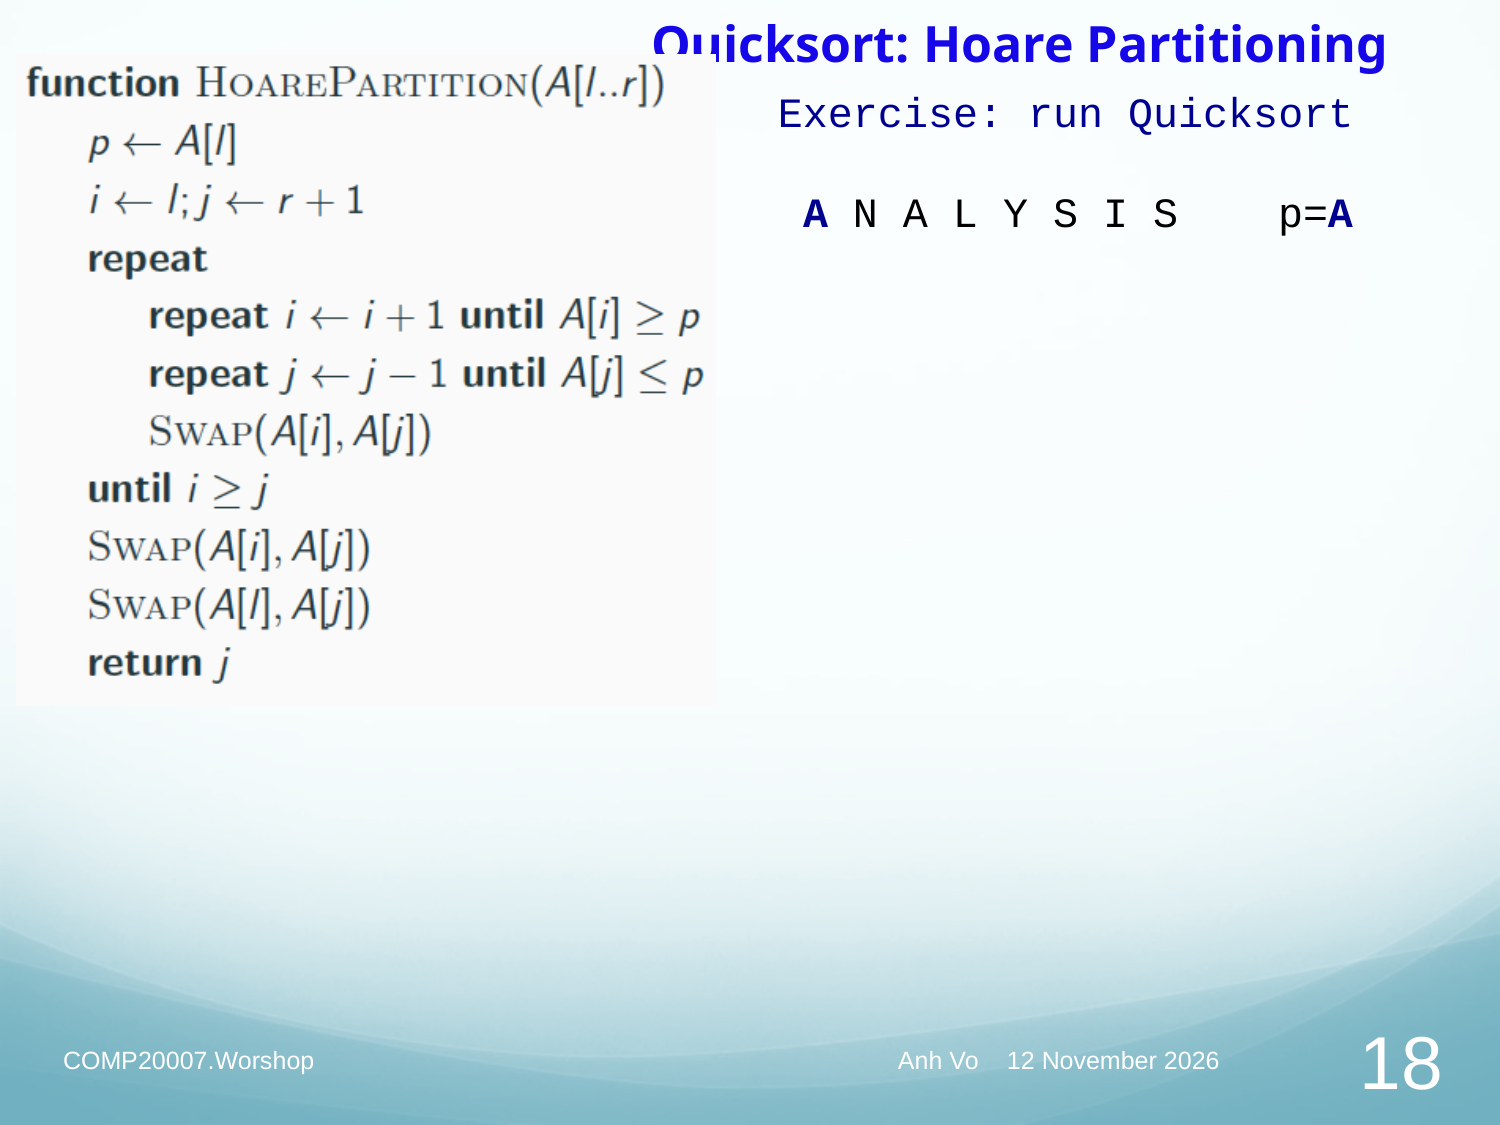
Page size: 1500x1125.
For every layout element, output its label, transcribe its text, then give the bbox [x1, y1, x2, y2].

title Quicksort: Hoare Partitioning [39, 0, 1455, 94]
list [0, 54, 721, 706]
footer COMP20007.Worshop [48, 1029, 843, 1090]
text_box Exercise: run Quicksort A N A L Y S I S p=A [738, 78, 1482, 343]
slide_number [877, 1029, 1236, 1090]
slide_number 18 [1295, 1029, 1459, 1090]
